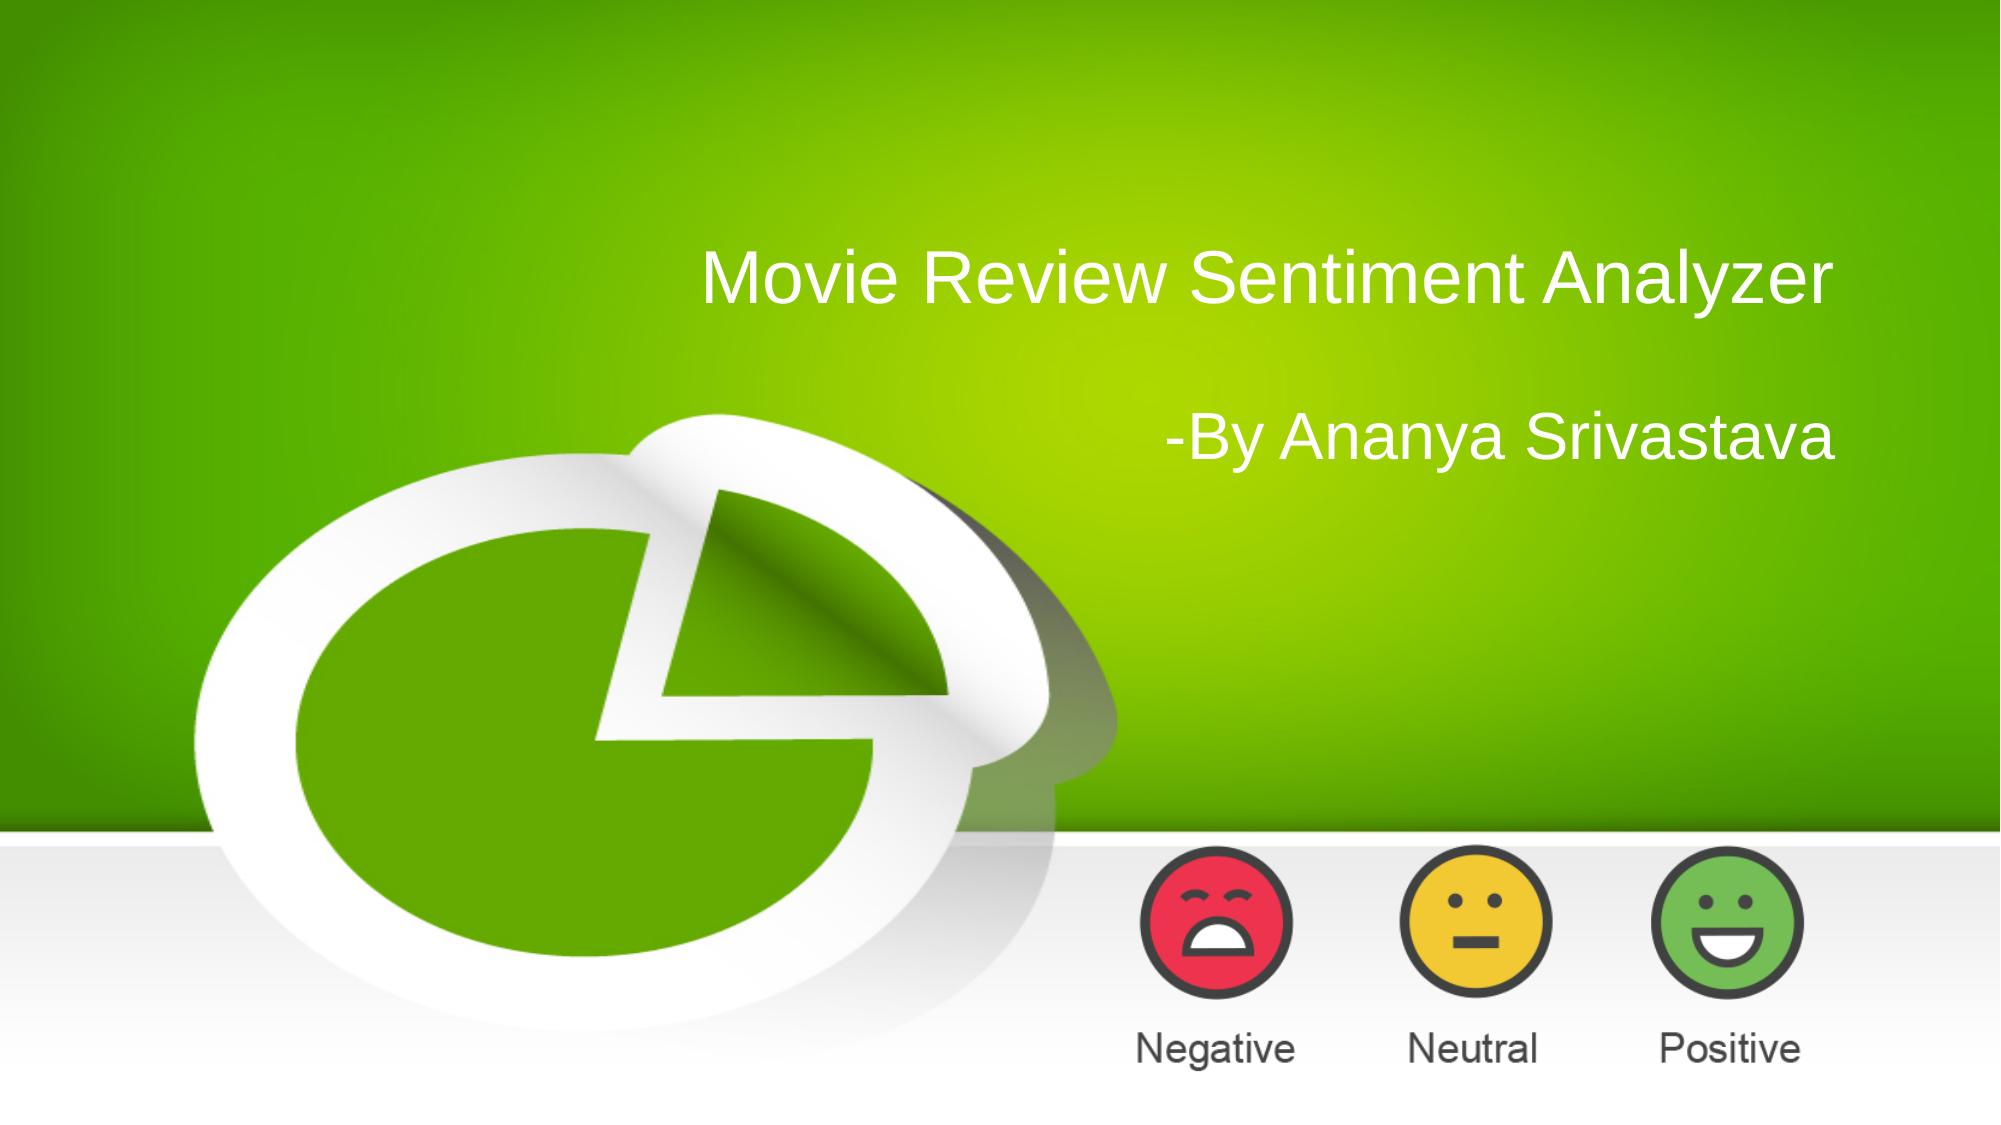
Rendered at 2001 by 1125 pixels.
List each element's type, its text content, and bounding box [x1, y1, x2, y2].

subtitle -By Ananya Srivastava [338, 385, 1851, 674]
picture [0, 0, 2000, 1125]
title Movie Review Sentiment Analyzer [338, 184, 1850, 363]
